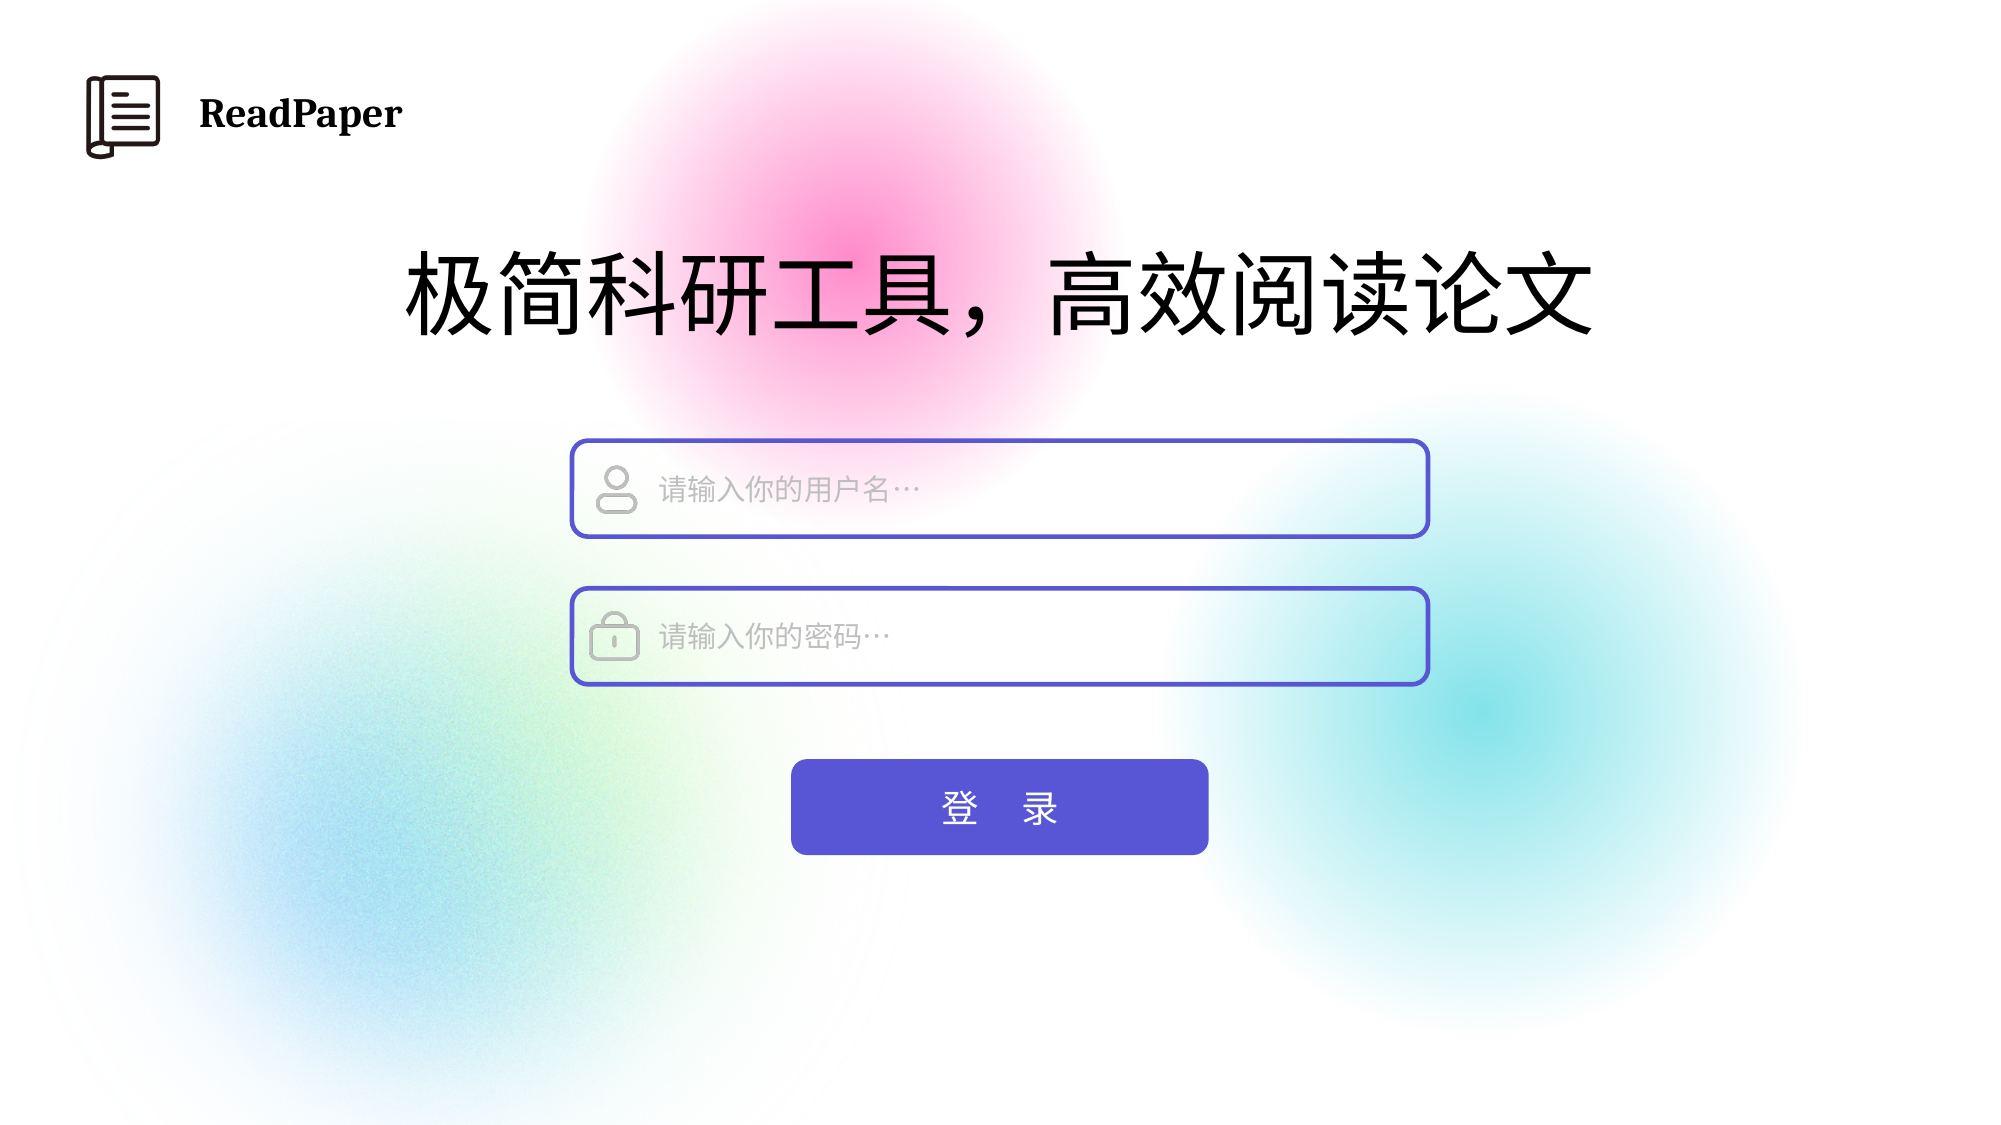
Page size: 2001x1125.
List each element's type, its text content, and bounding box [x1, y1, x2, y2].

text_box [571, 588, 1429, 685]
picture [3, 0, 1884, 1125]
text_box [75, 69, 532, 165]
text_box 登 录 [910, 758, 1024, 857]
text_box 极简科研工具，高效阅读论文 [361, 229, 552, 355]
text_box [571, 440, 1429, 537]
text_box 极简科研工具，高效阅读论文 [1182, 229, 1639, 328]
